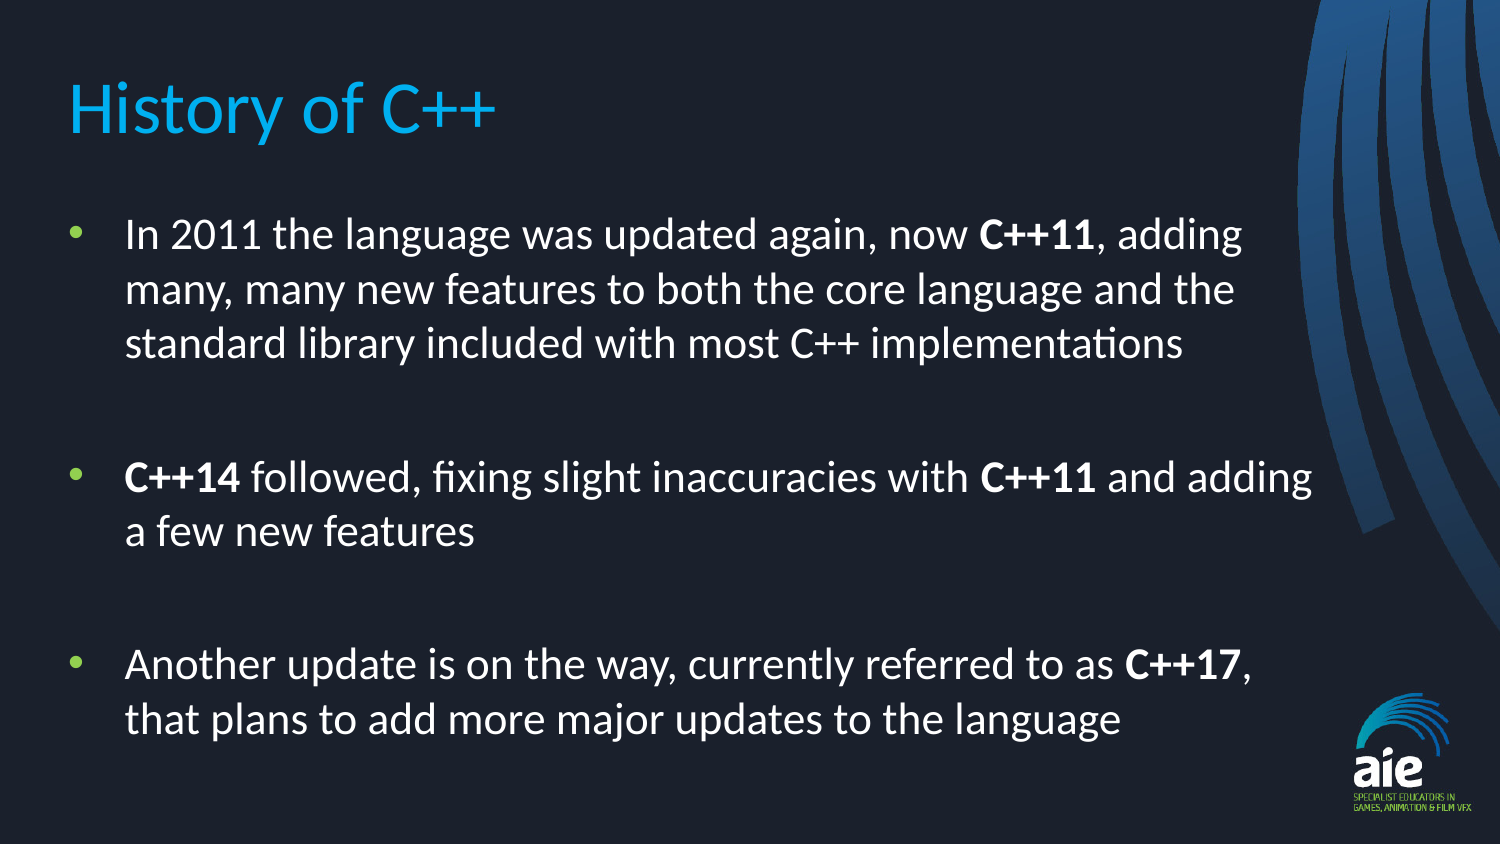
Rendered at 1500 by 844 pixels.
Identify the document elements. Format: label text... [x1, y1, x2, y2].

picture [0, 0, 1500, 844]
list In 2011 the language was updated again, now C++11, adding many, many new features to both the core language and the standard library included with most C++ implementations C++14 followed, fixing slight inaccuracies with C++11 and adding a few new features Another update is on the way, currently referred to as C++17, that plans to add more major updates to the language [53, 196, 1350, 754]
title History of C++ [53, 33, 1425, 175]
